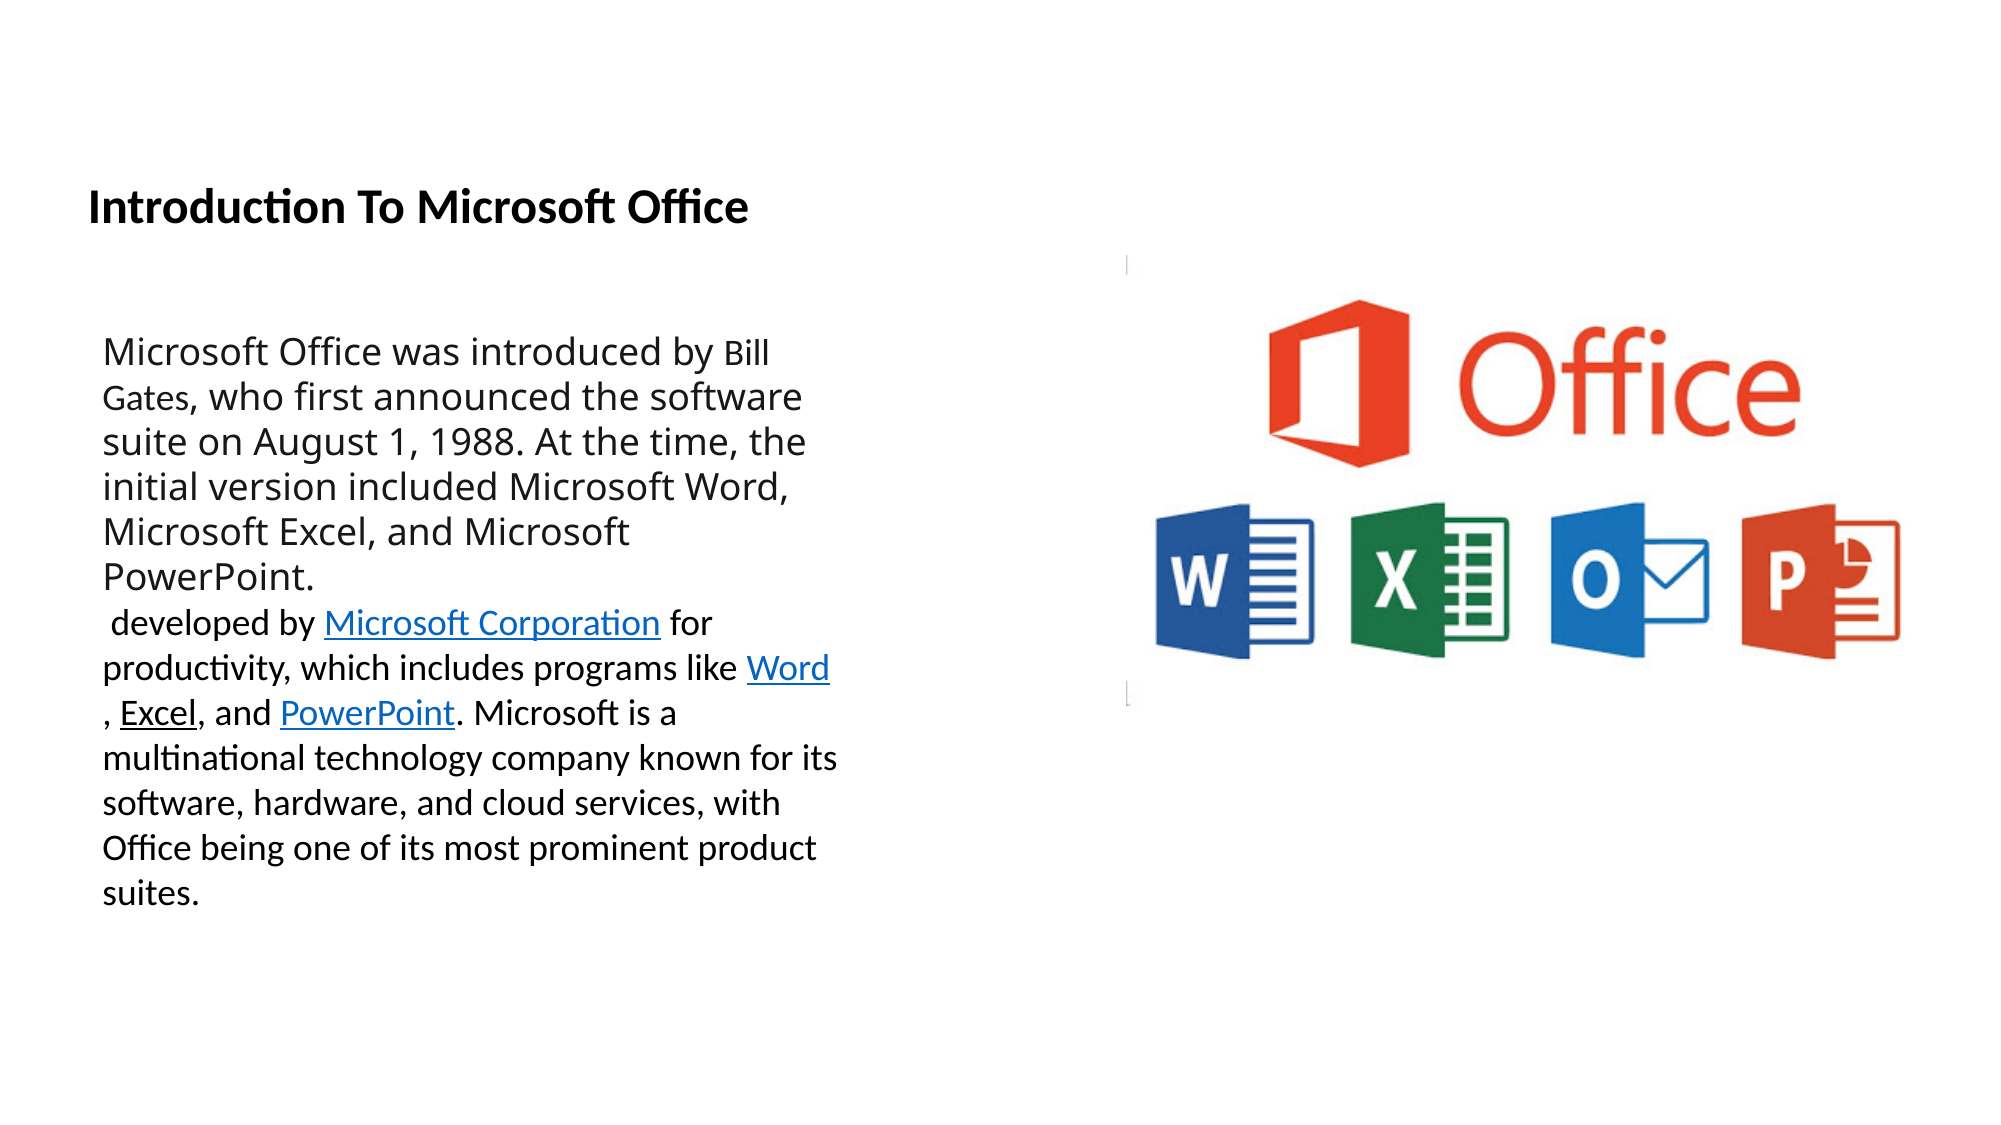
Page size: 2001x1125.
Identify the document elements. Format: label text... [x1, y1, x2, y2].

text_box Microsoft Office was introduced by Bill Gates, who first announced the software suite on August 1, 1988. At the time, the initial version included Microsoft Word, Microsoft Excel, and Microsoft PowerPoint. developed by Microsoft Corporation for productivity, which includes programs like Word, Excel, and PowerPoint. Microsoft is a multinational technology company known for its software, hardware, and cloud services, with Office being one of its most prominent product suites. [87, 320, 856, 920]
text_box Introduction To Microsoft Office [73, 166, 788, 241]
picture [1126, 255, 1927, 706]
